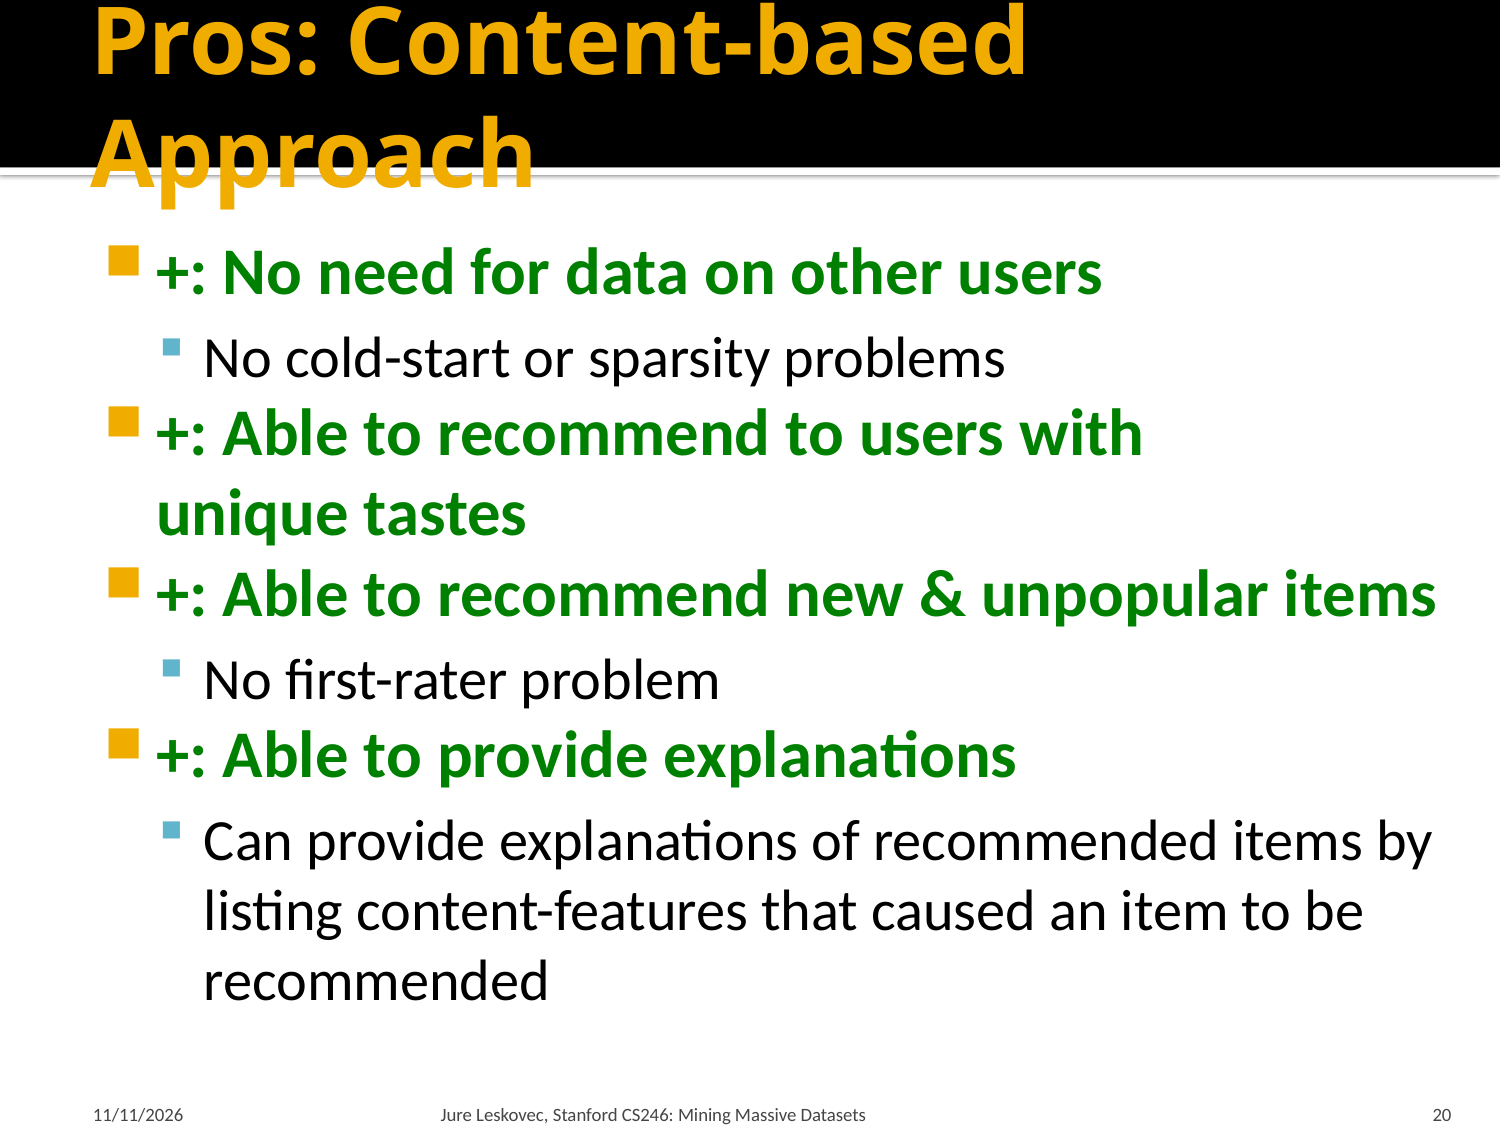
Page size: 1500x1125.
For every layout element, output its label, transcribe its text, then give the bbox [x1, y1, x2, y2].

title Pros: Content-based Approach [75, 12, 1425, 175]
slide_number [75, 1080, 425, 1125]
footer Jure Leskovec, Stanford CS246: Mining Massive Datasets [433, 1080, 1337, 1125]
slide_number 20 [1345, 1080, 1467, 1125]
list +: No need for data on other users No cold-start or sparsity problems +: Able to recommend to users with unique tastes +: Able to recommend new & unpopular items No first-rater problem +: Able to provide explanations Can provide explanations of recommended items by listing content-features that caused an item to be recommended [75, 212, 1488, 1100]
